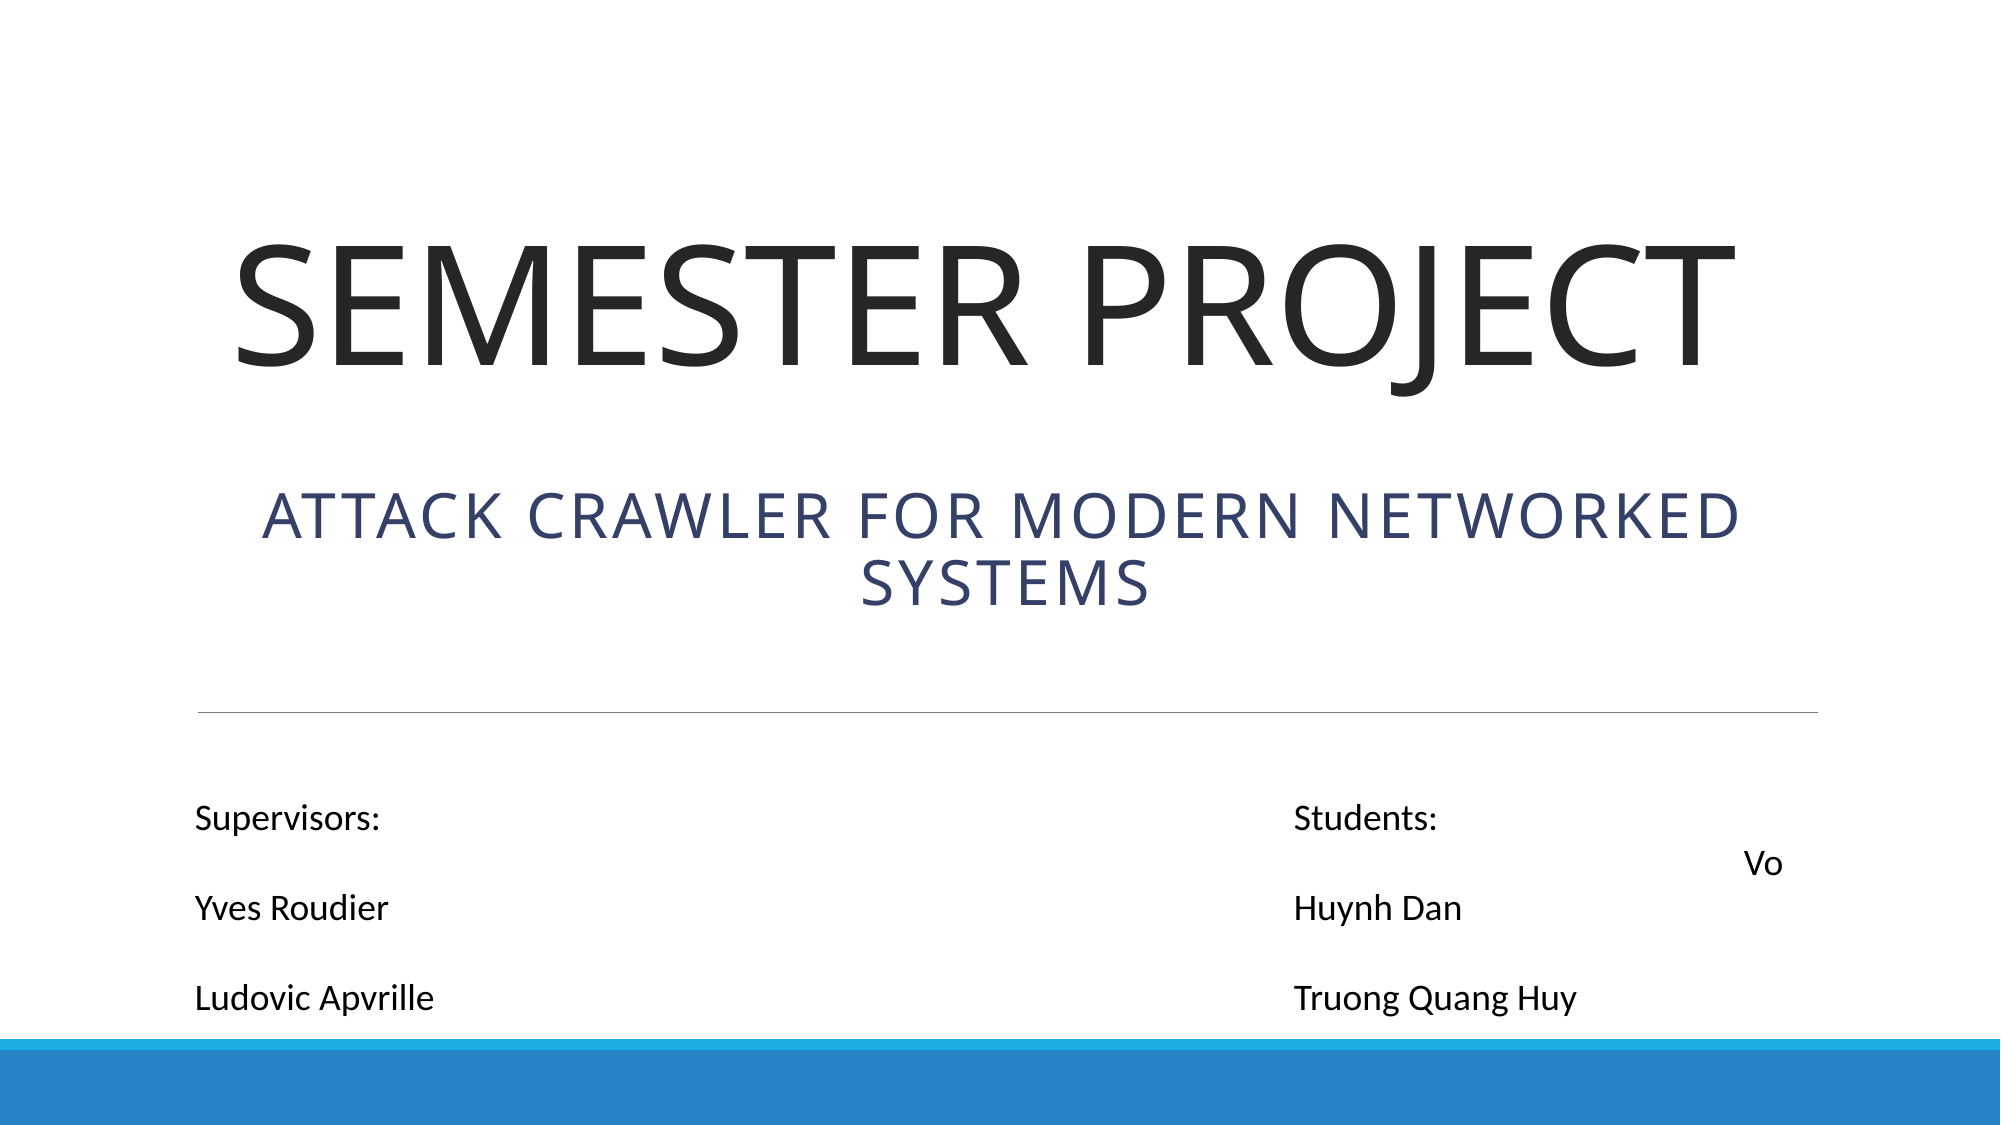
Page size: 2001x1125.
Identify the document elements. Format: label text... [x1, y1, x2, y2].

text_box Students: Vo Huynh Dan Truong Quang Huy [1279, 785, 1830, 1025]
text_box Supervisors: Yves Roudier Ludovic Apvrille [180, 785, 698, 1025]
title SEMESTER PROJECT [180, 72, 1831, 408]
subtitle ATTACK CRAWLER FOR MODERN NETWORKED SYSTEMS [180, 476, 1830, 665]
